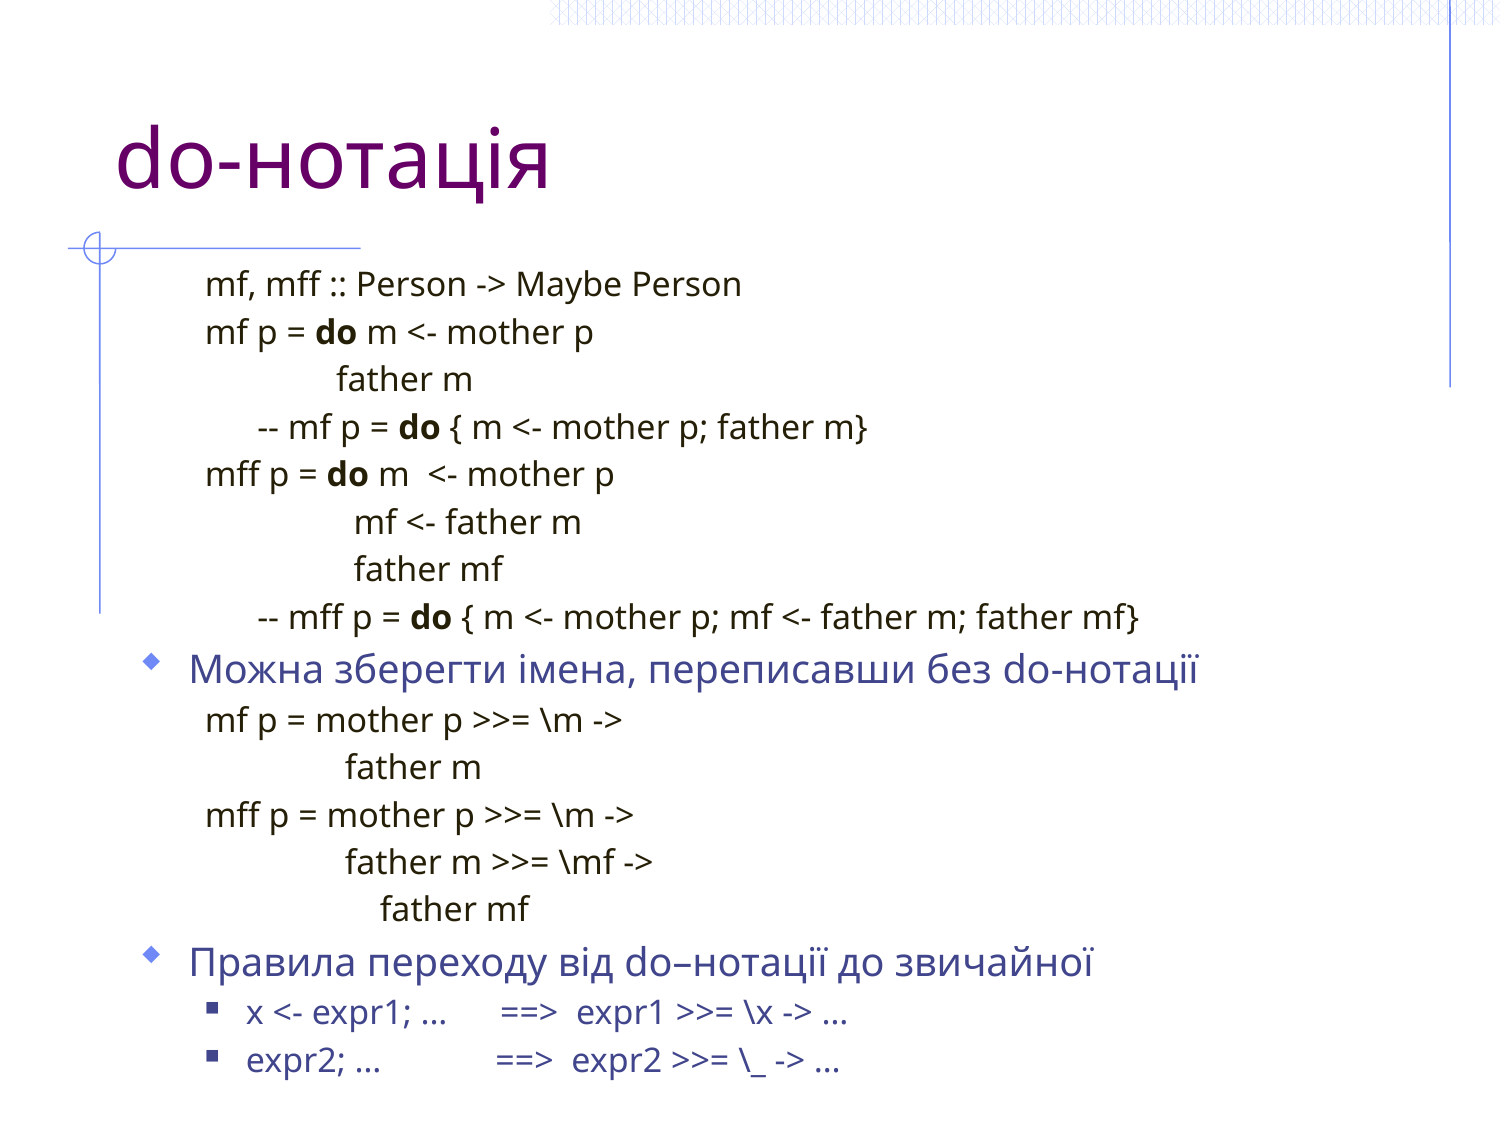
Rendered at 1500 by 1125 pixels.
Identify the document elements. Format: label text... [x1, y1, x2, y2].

list mf, mff :: Person -> Maybe Person mf p = do m <- mother p father m -- mf p = do { m <- mother p; father m} mff p = do m <- mother p mf <- father m father mf -- mff p = do { m <- mother p; mf <- father m; father mf} Можна зберегти імена, переписавши без do-нотації mf p = mother p >>= \m -> father m mff p = mother p >>= \m -> father m >>= \mf -> father mf Правила переходу від do–нотації до звичайної x <- expr1; ... ==> expr1 >>= \x -> … expr2; … ==> expr2 >>= \_ -> … [123, 255, 1412, 1094]
title do-нотація [99, 75, 1375, 213]
